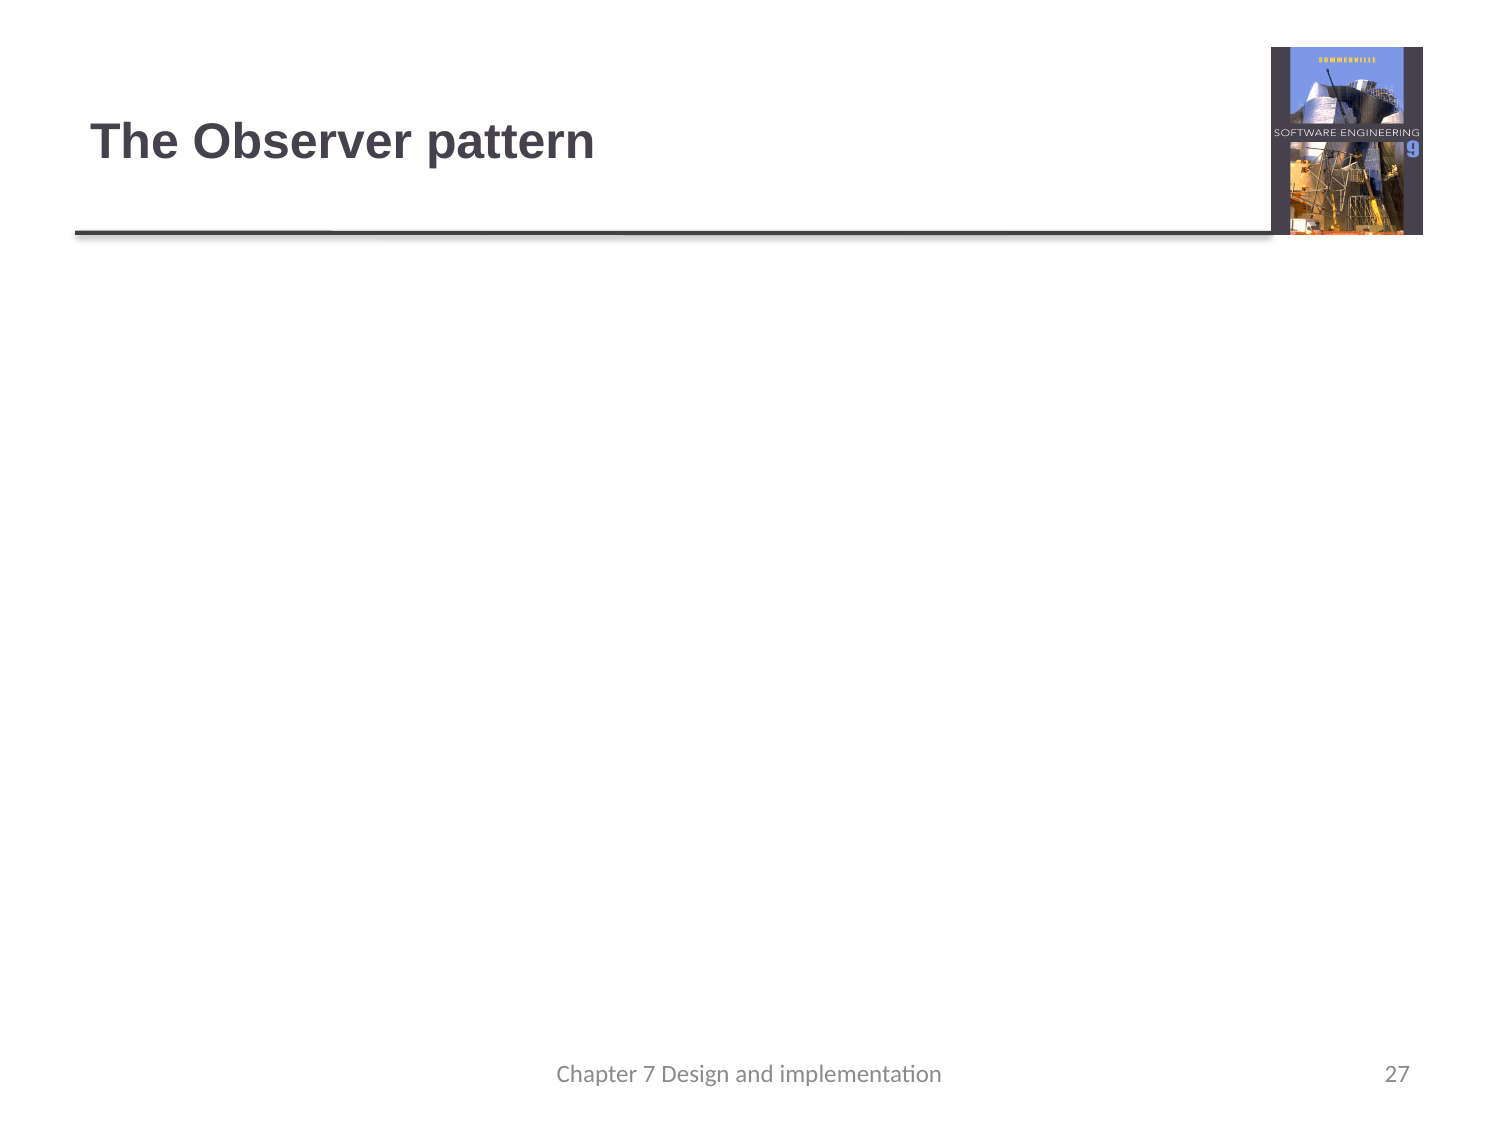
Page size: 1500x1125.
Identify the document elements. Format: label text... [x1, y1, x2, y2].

title The Observer pattern [74, 44, 1272, 233]
picture [1272, 47, 1423, 235]
slide_number 27 [1074, 1042, 1425, 1103]
footer Chapter 7 Design and implementation [512, 1042, 988, 1103]
